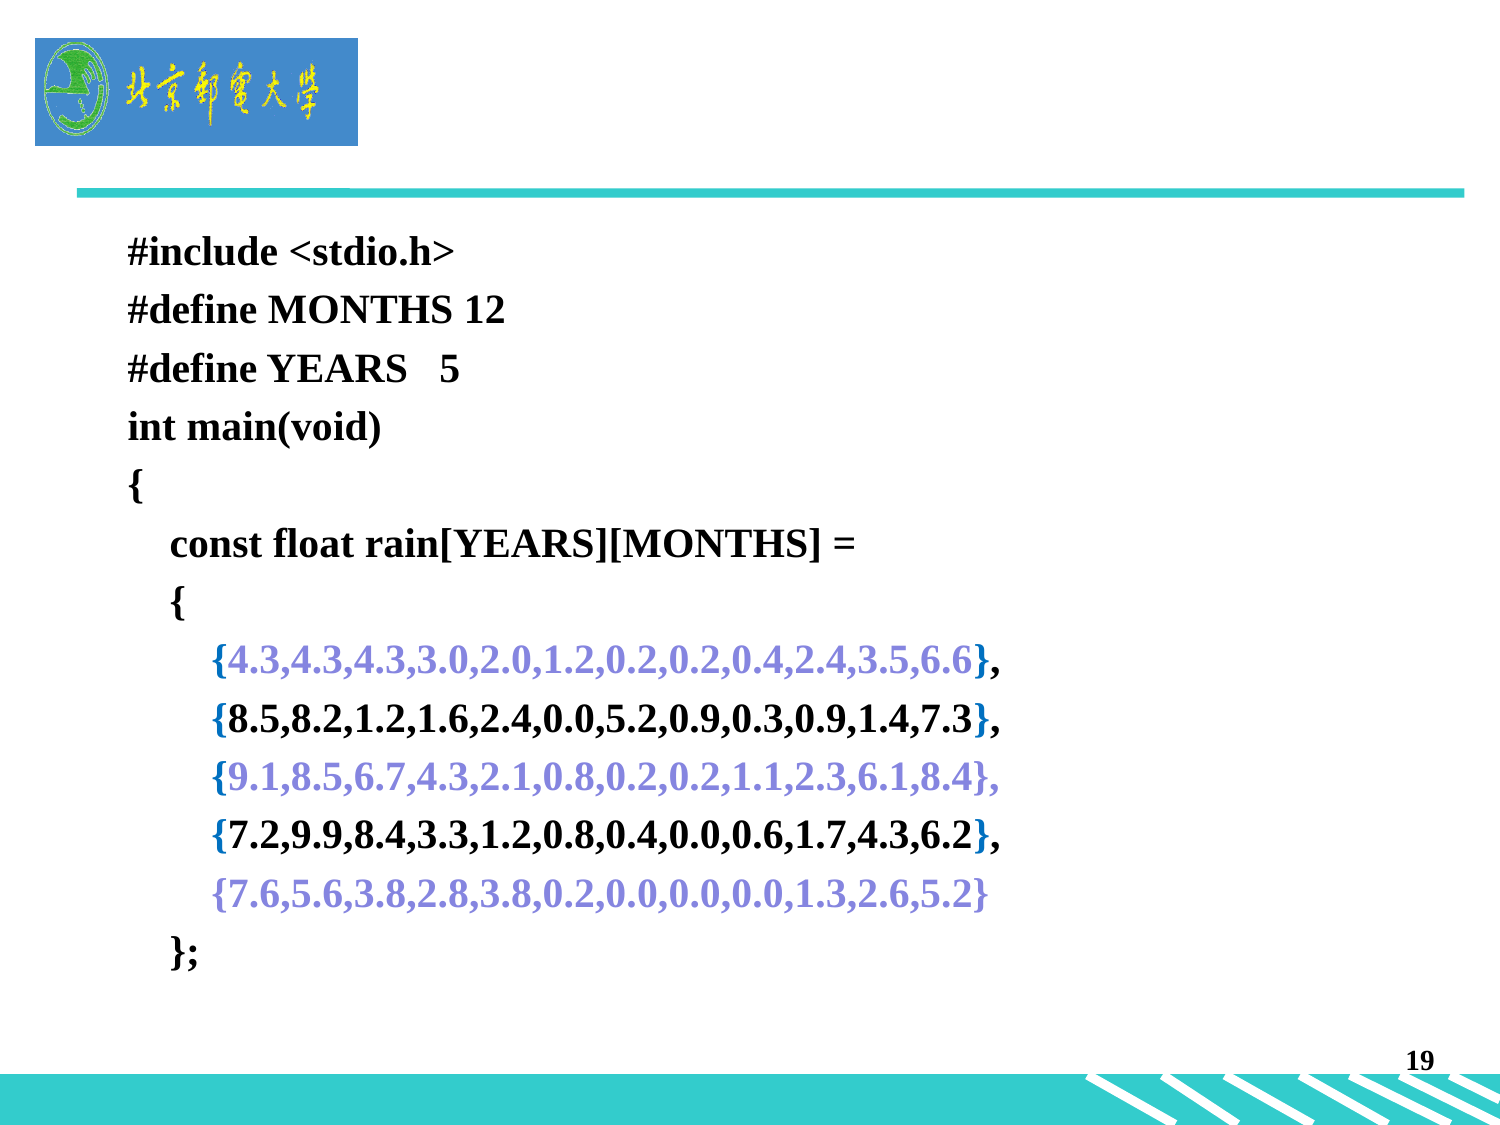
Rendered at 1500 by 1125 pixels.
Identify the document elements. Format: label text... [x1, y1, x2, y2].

picture [34, 37, 358, 146]
list #include <stdio.h> #define MONTHS 12 #define YEARS 5 int main(void) { const float rain[YEARS][MONTHS] = { {4.3,4.3,4.3,3.0,2.0,1.2,0.2,0.2,0.4,2.4,3.5,6.6}, {8.5,8.2,1.2,1.6,2.4,0.0,5.2,0.9,0.3,0.9,1.4,7.3}, {9.1,8.5,6.7,4.3,2.1,0.8,0.2,0.2,1.1,2.3,6.1,8.4}, {7.2,9.9,8.4,3.3,1.2,0.8,0.4,0.0,0.6,1.7,4.3,6.2}, {7.6,5.6,3.8,2.8,3.8,0.2,0.0,0.0,0.0,1.3,2.6,5.2} }; [112, 216, 1388, 973]
slide_number 19 [1137, 1037, 1450, 1113]
